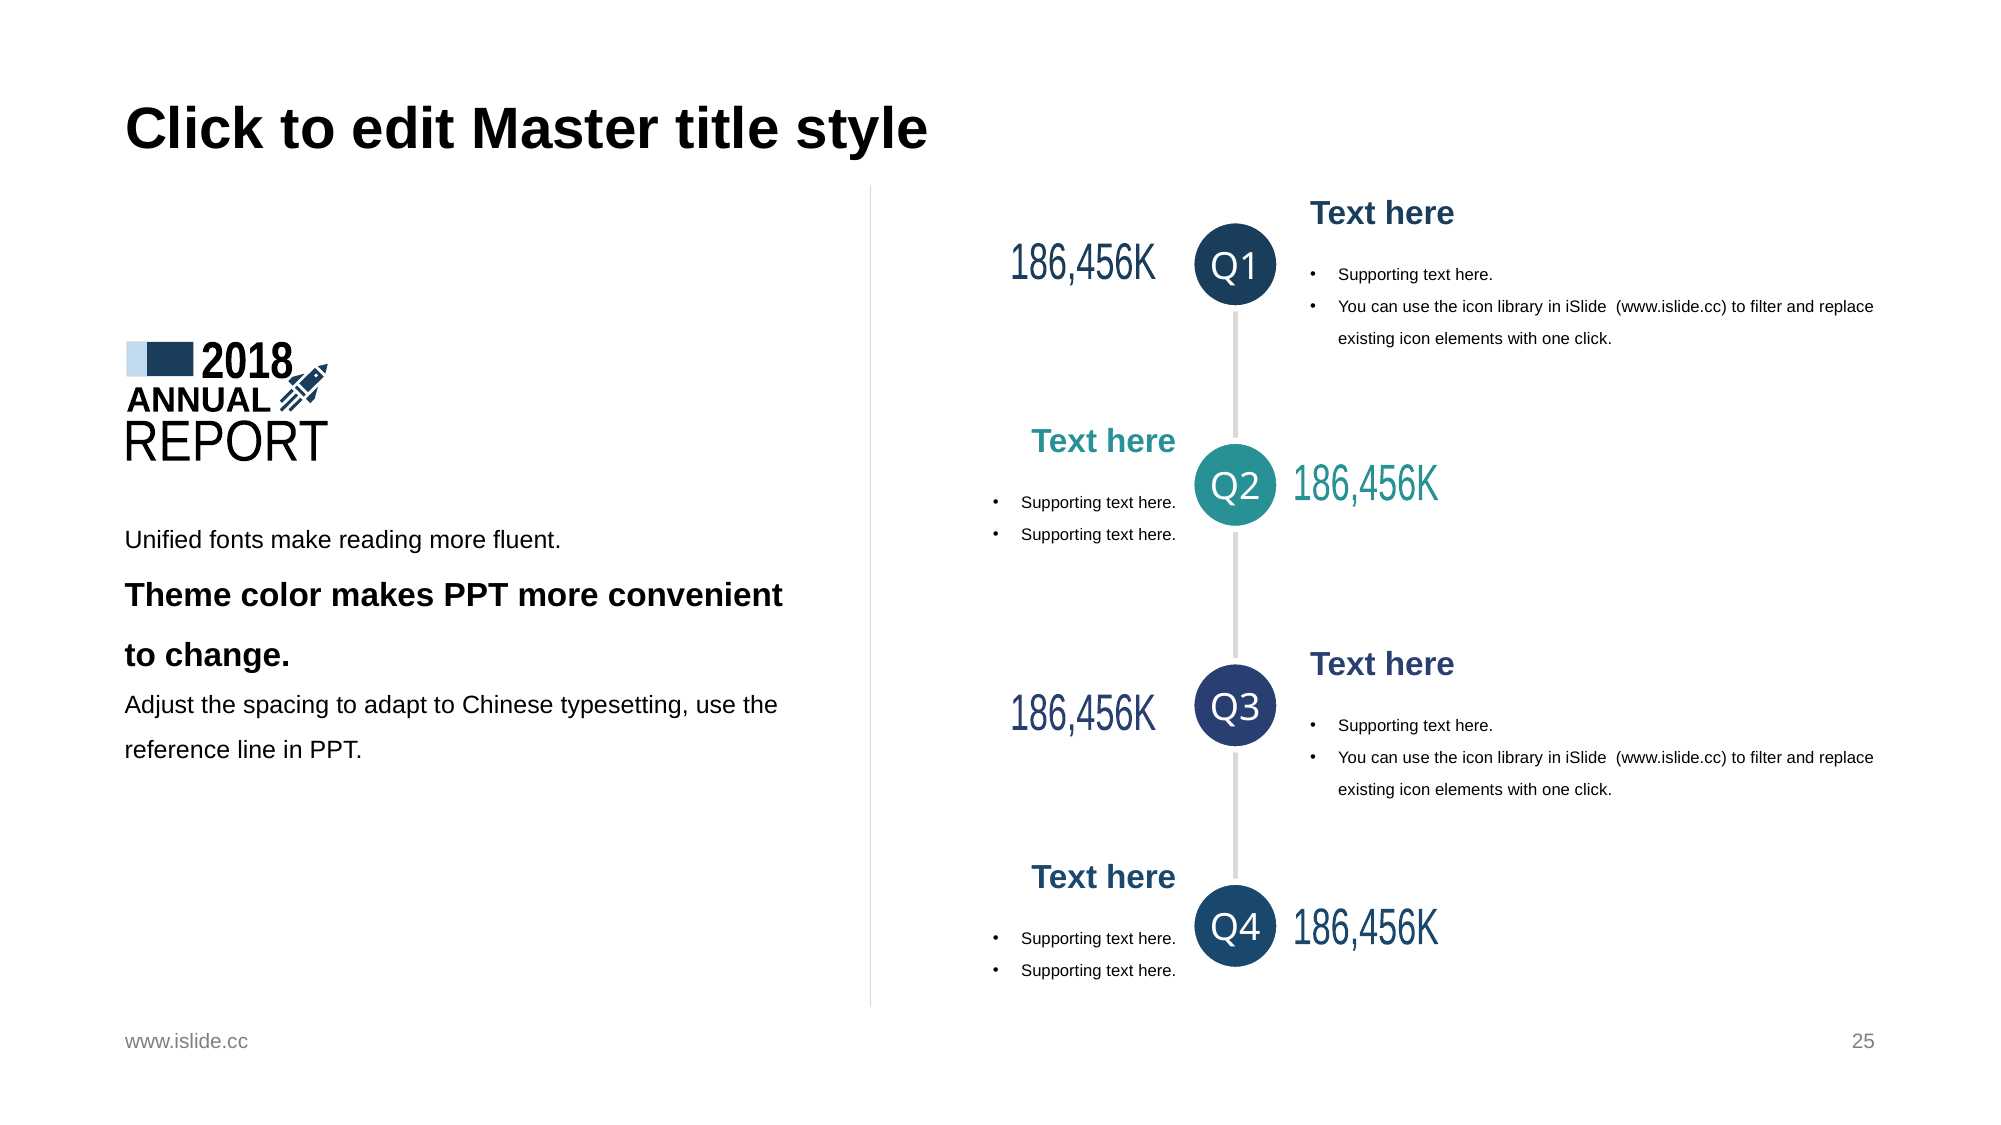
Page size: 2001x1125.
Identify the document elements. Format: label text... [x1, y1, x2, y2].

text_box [109, 183, 1891, 1008]
slide_number 25 [1412, 1023, 1890, 1058]
footer www.islide.cc [109, 1023, 790, 1058]
title Click to edit Master title style [109, 0, 1890, 169]
